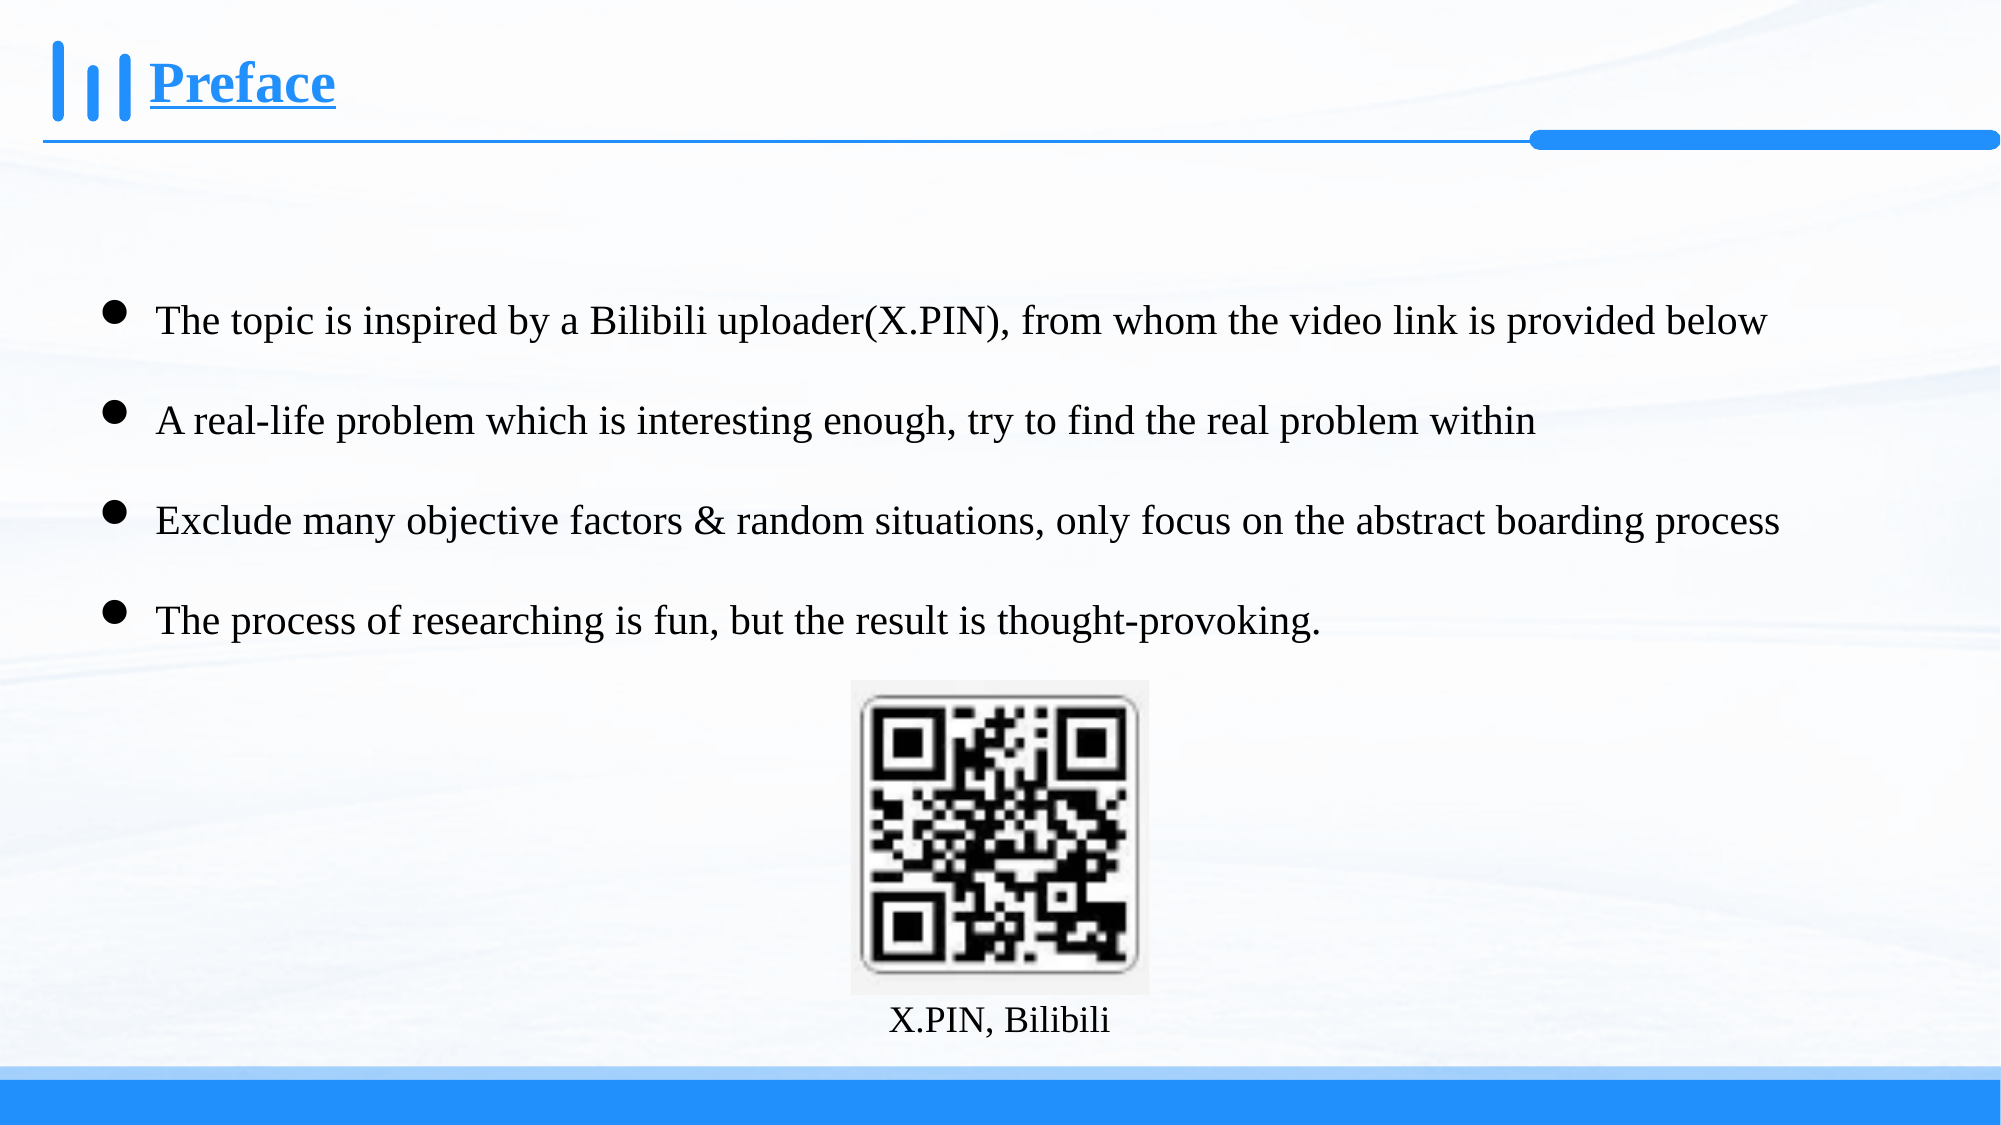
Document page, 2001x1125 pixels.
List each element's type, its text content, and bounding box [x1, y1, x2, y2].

text_box The topic is inspired by a Bilibili uploader(X.PIN), from whom the video link is provided below A real-life problem which is interesting enough, try to find the real problem within Exclude many objective factors & random situations, only focus on the abstract boarding process The process of researching is fun, but the result is thought-provoking. [99, 242, 1901, 643]
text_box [850, 680, 1150, 1041]
title Preface [135, 44, 354, 124]
